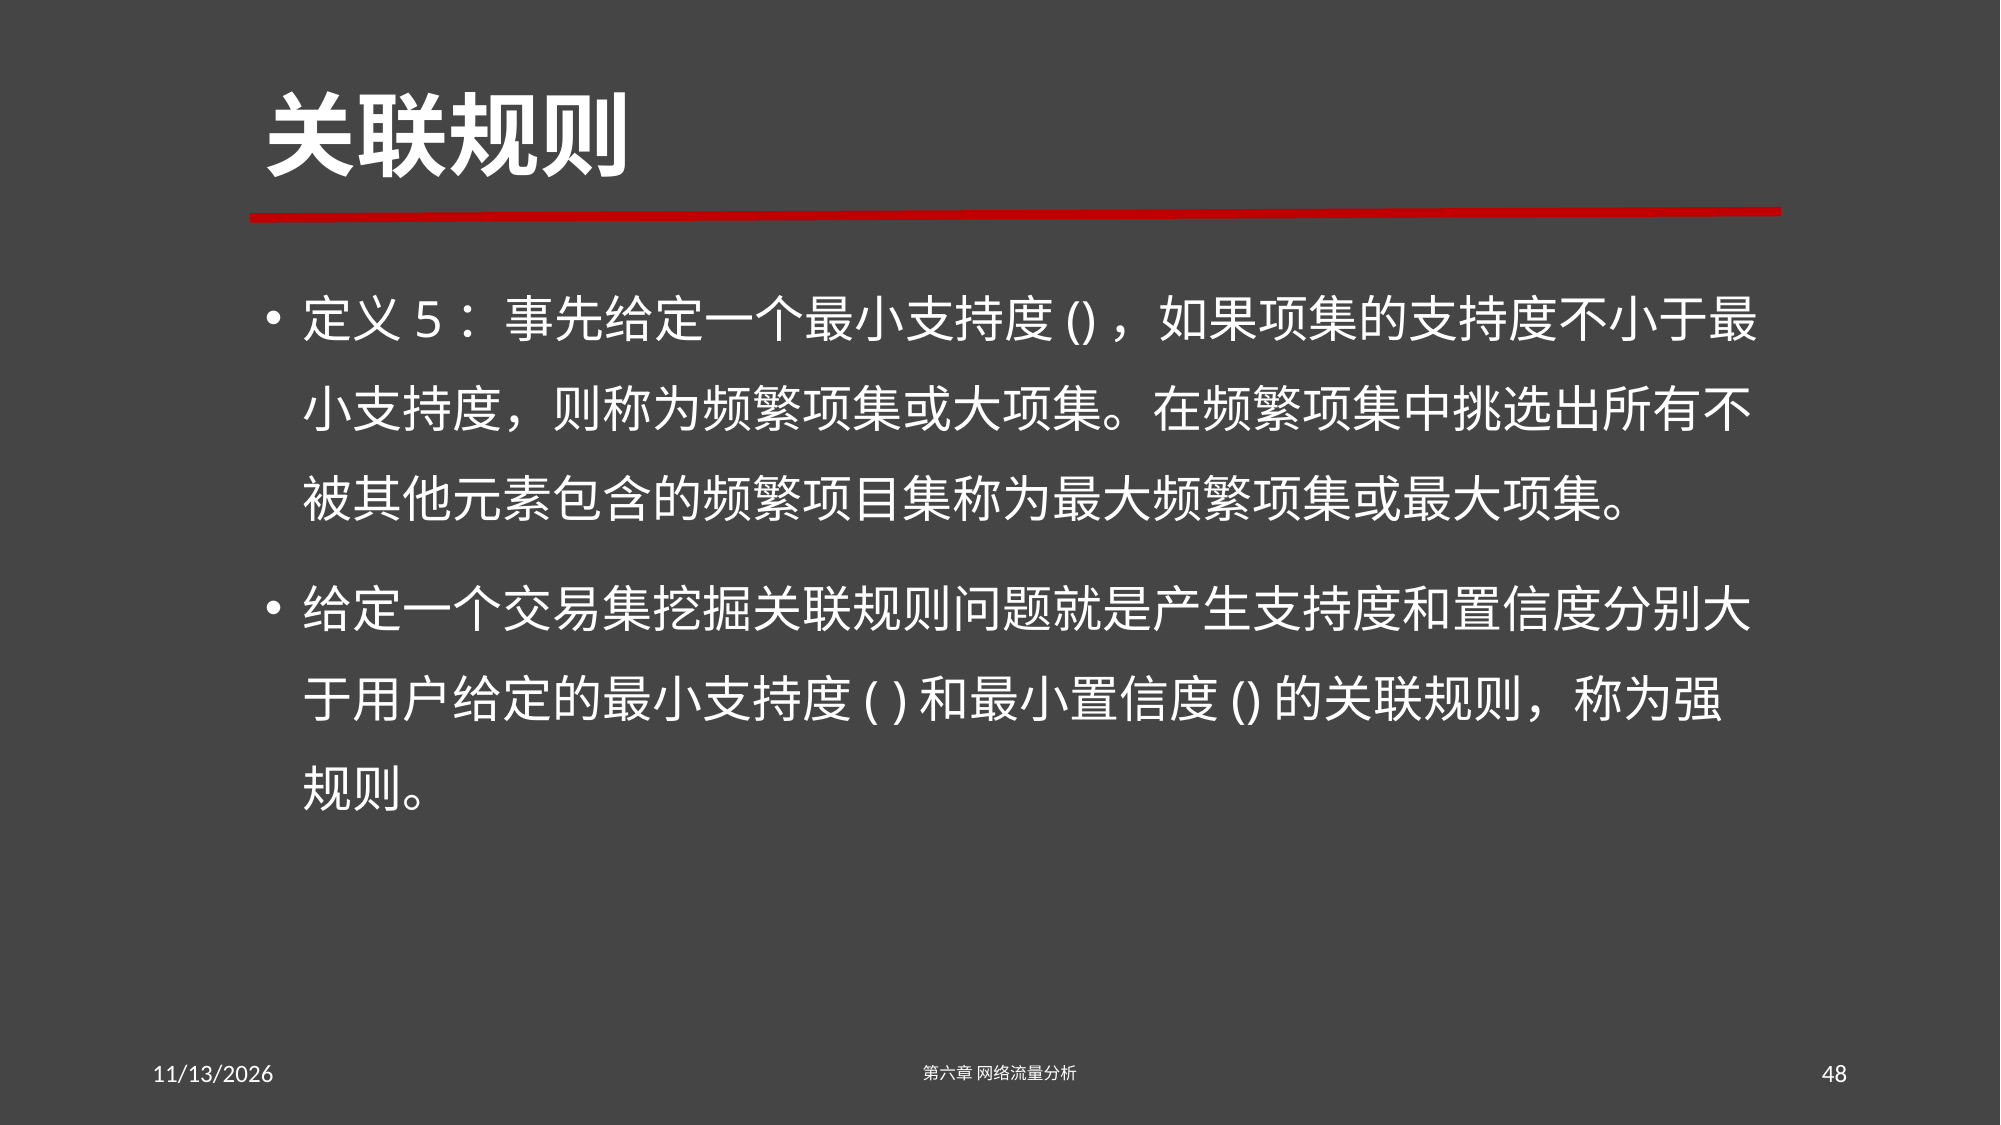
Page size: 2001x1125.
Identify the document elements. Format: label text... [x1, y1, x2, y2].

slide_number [137, 1042, 588, 1103]
footer 第六章 网络流量分析 [662, 1042, 1338, 1103]
title 关联规则 [249, 30, 1782, 249]
slide_number 48 [1412, 1042, 1863, 1103]
